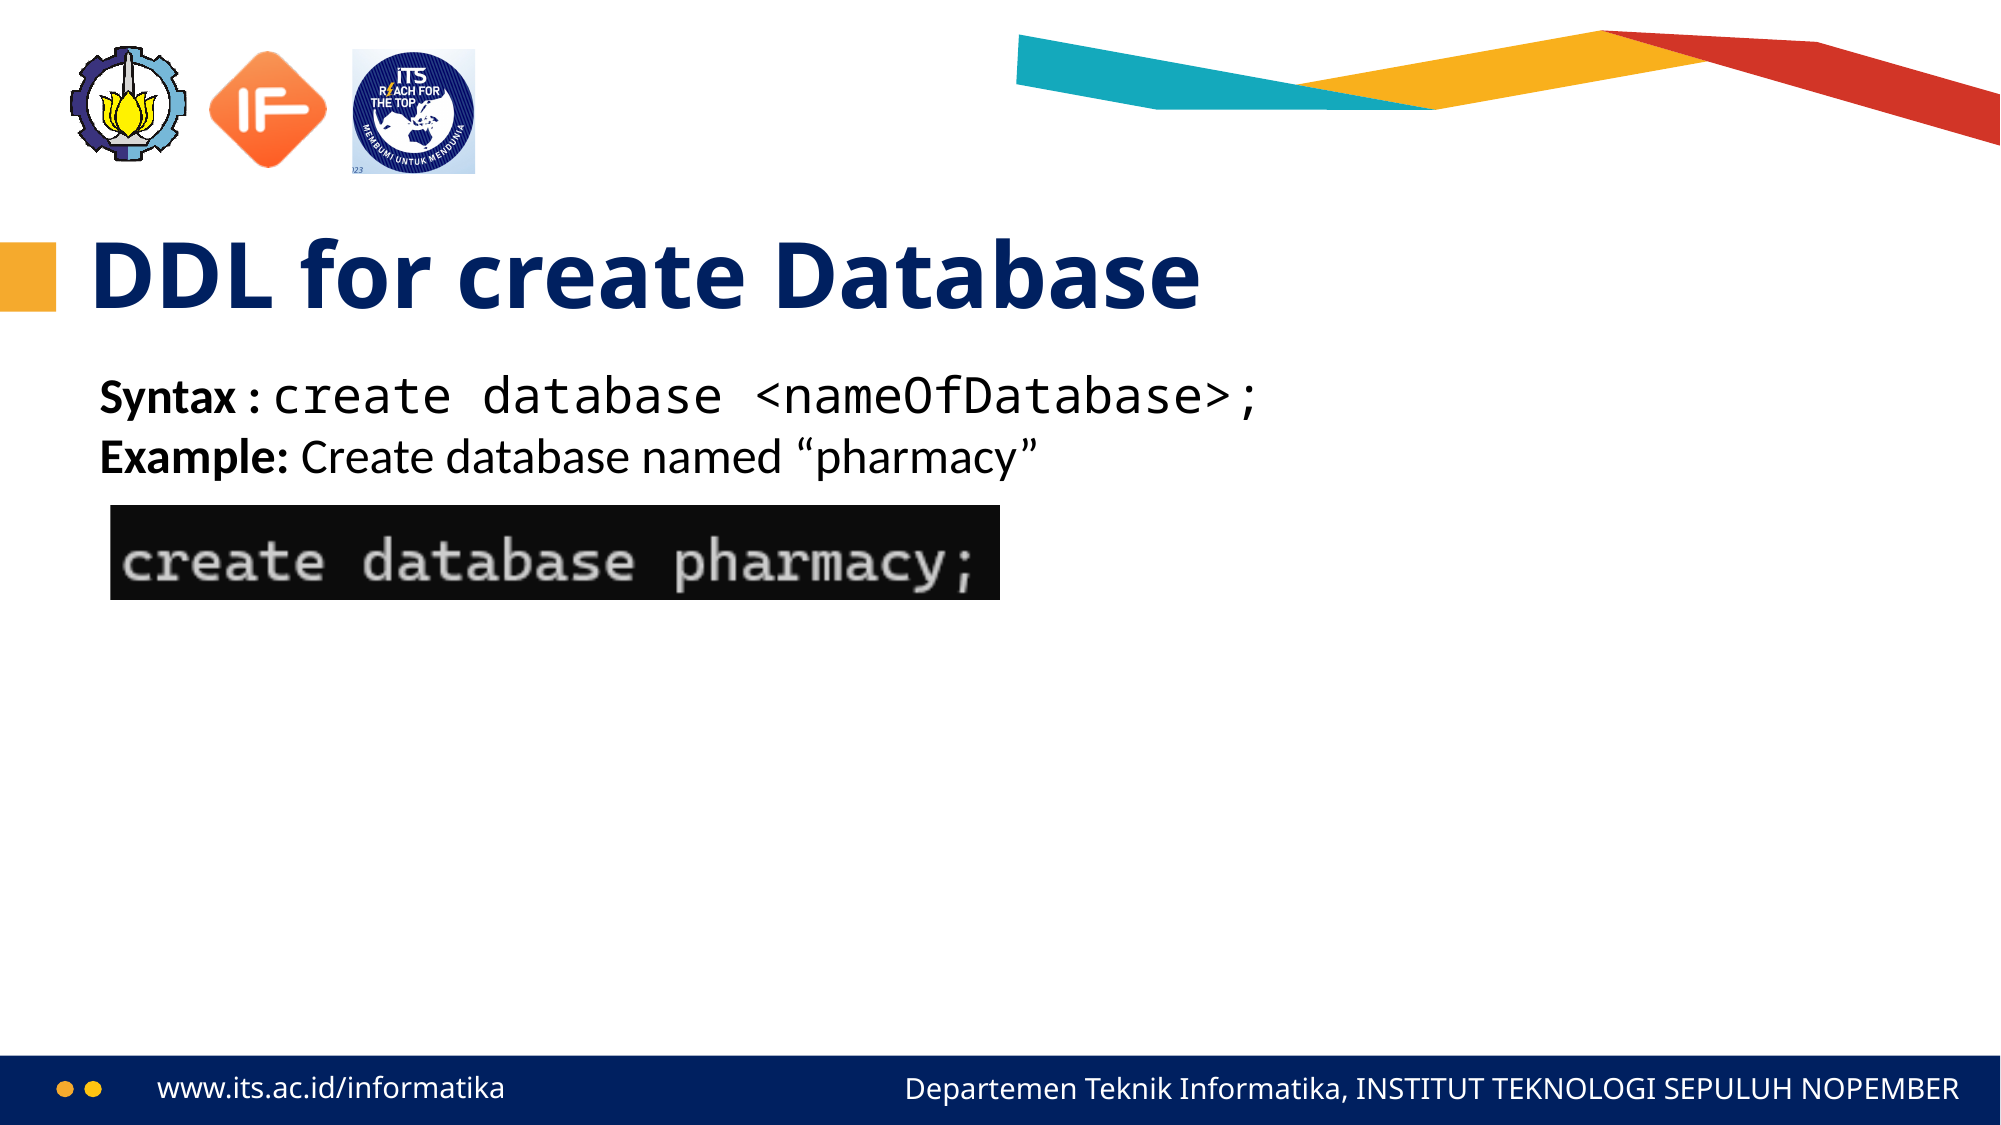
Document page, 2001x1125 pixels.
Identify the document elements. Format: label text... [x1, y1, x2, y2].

picture [69, 45, 187, 162]
picture [352, 49, 476, 174]
picture [110, 505, 1000, 600]
title DDL for create Database [73, 205, 1673, 336]
text_box Syntax : create database <nameOfDatabase>; Example: Create database named “pharmacy” [84, 355, 1805, 551]
picture [209, 51, 327, 168]
